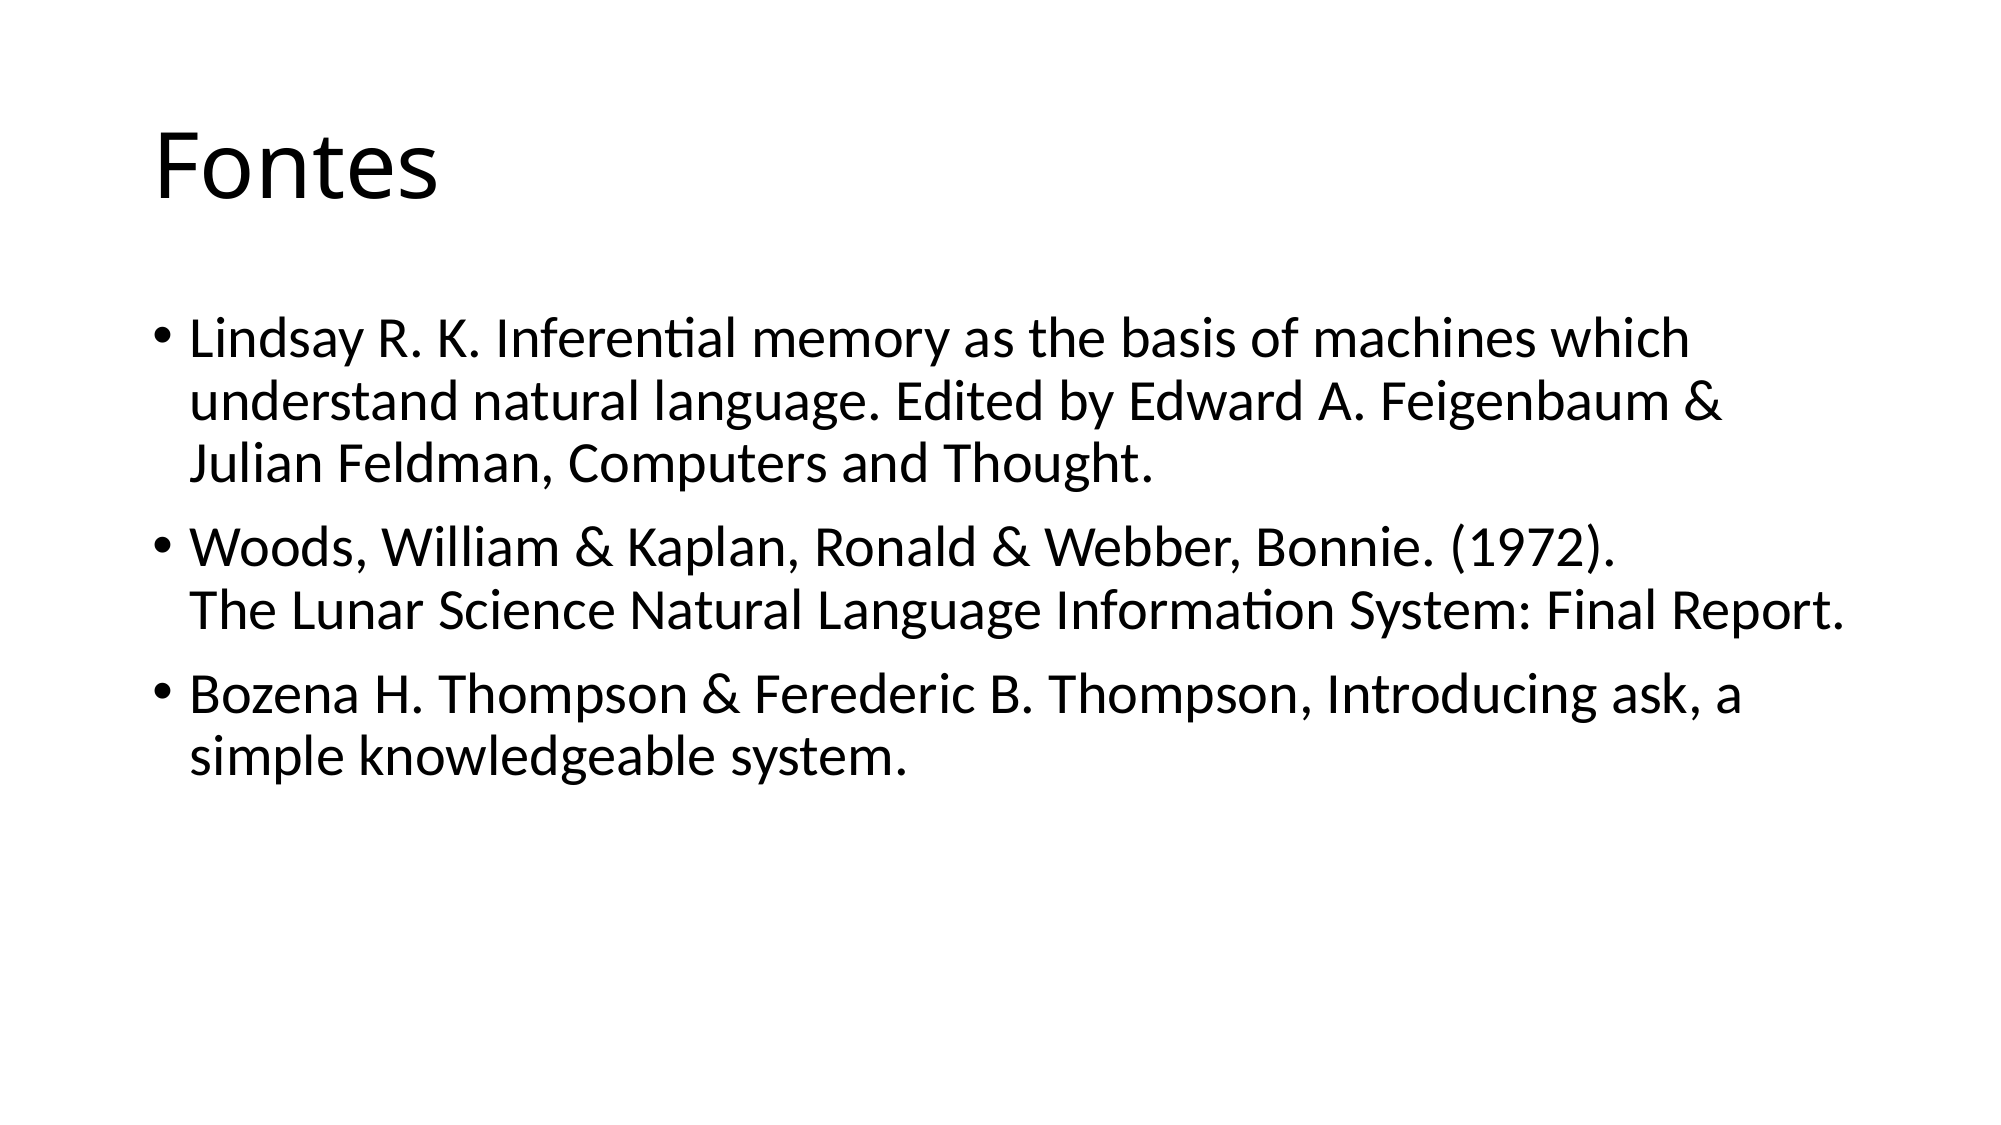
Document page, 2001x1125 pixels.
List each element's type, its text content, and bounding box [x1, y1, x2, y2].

title Fontes [137, 59, 1863, 278]
list Lindsay R. K. Inferential memory as the basis of machines which understand natural language. Edited by Edward A. Feigenbaum & Julian Feldman, Computers and Thought. Woods, William & Kaplan, Ronald & Webber, Bonnie. (1972). The Lunar Science Natural Language Information System: Final Report. Bozena H. Thompson & Ferederic B. Thompson, Introducing ask, a simple knowledgeable system. [137, 299, 1863, 1014]
